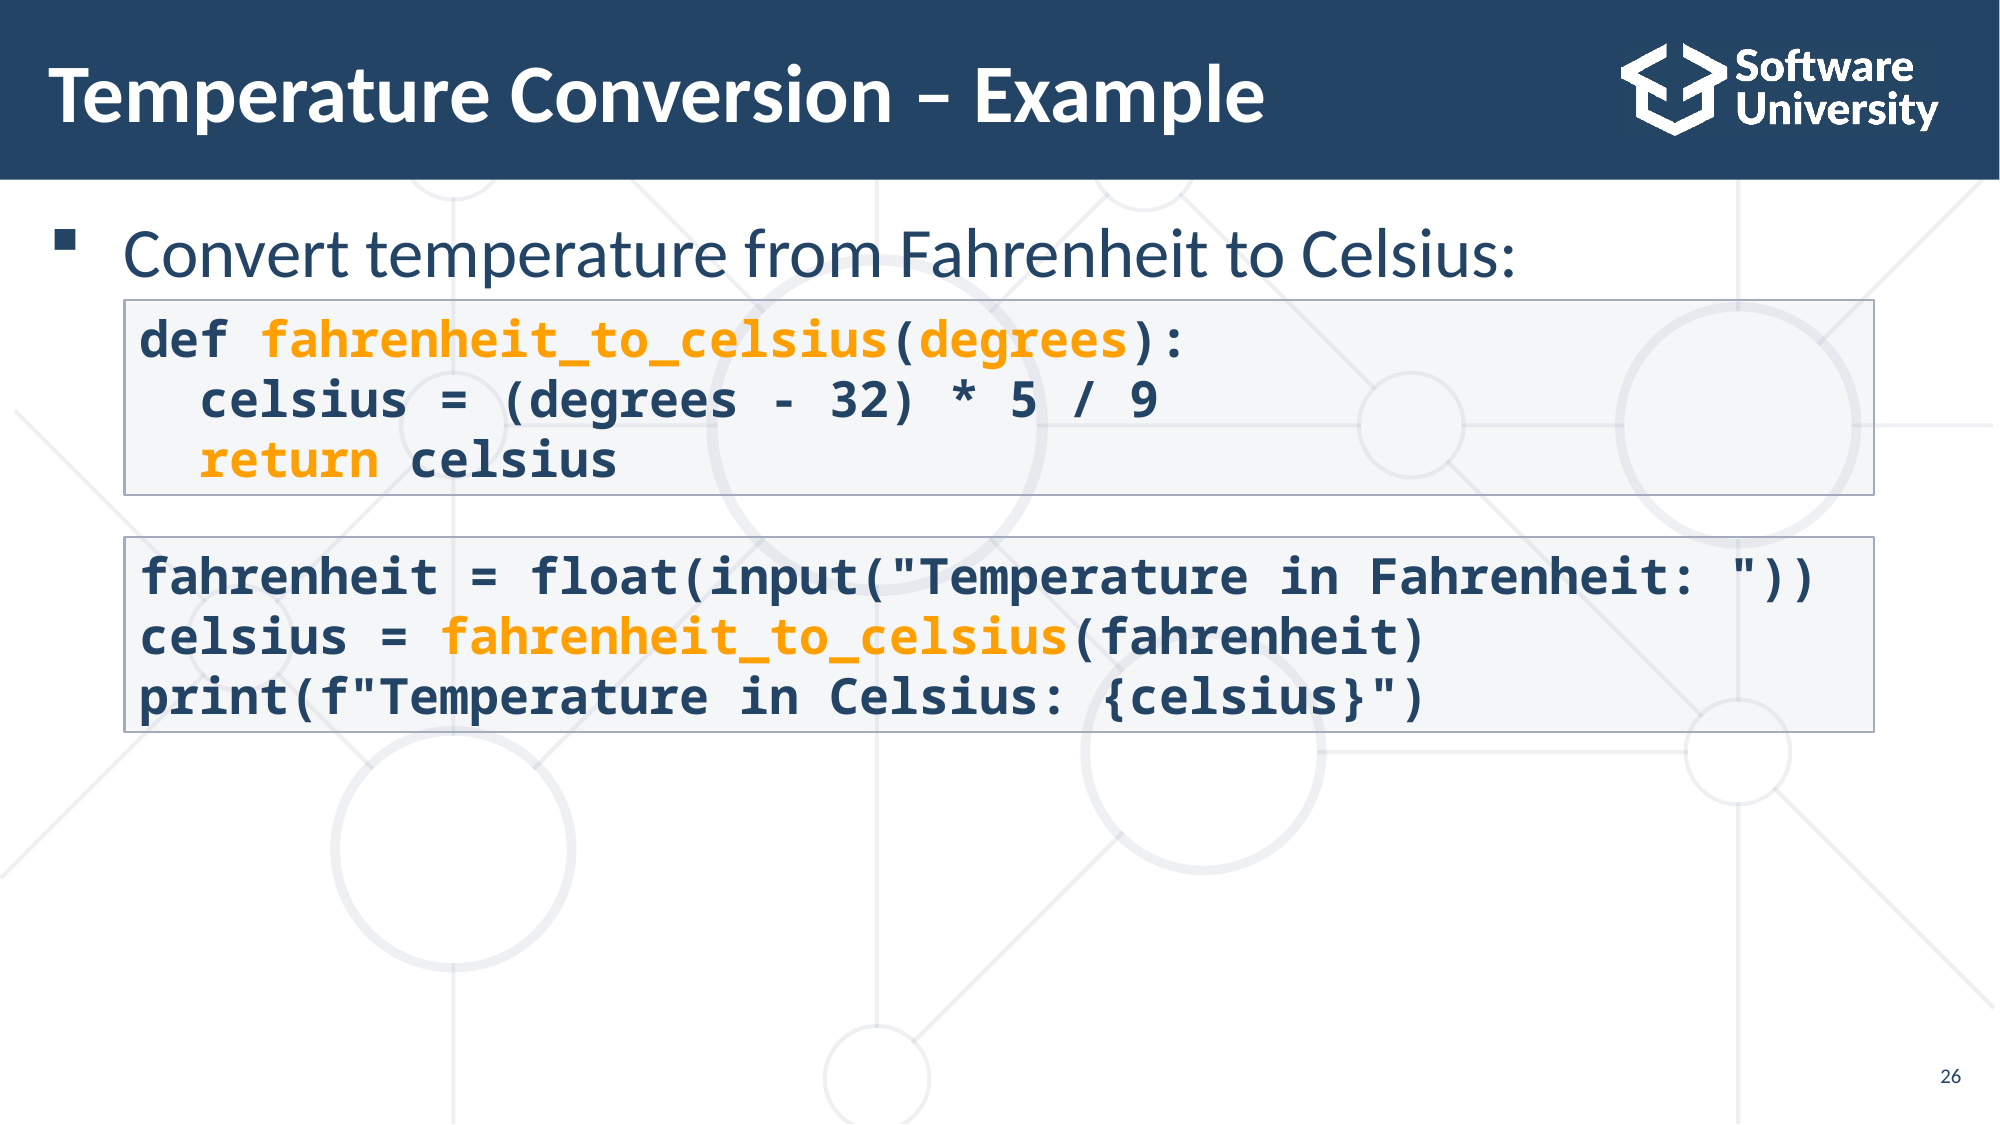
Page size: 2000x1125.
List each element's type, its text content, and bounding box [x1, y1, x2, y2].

picture [1621, 43, 1939, 136]
text_box def fahrenheit_to_celsius(degrees): celsius = (degrees - 32) * 5 / 9 return celsius [124, 299, 1875, 495]
slide_number 26 [1896, 1049, 1968, 1101]
title Temperature Conversion – Example [31, 16, 1591, 162]
text_box fahrenheit = float(input("Temperature in Fahrenheit: ")) celsius = fahrenheit_to_celsius(fahrenheit) print(f"Temperature in Celsius: {celsius}") [124, 537, 1875, 733]
list Convert temperature from Fahrenheit to Celsius: [31, 196, 1970, 1050]
